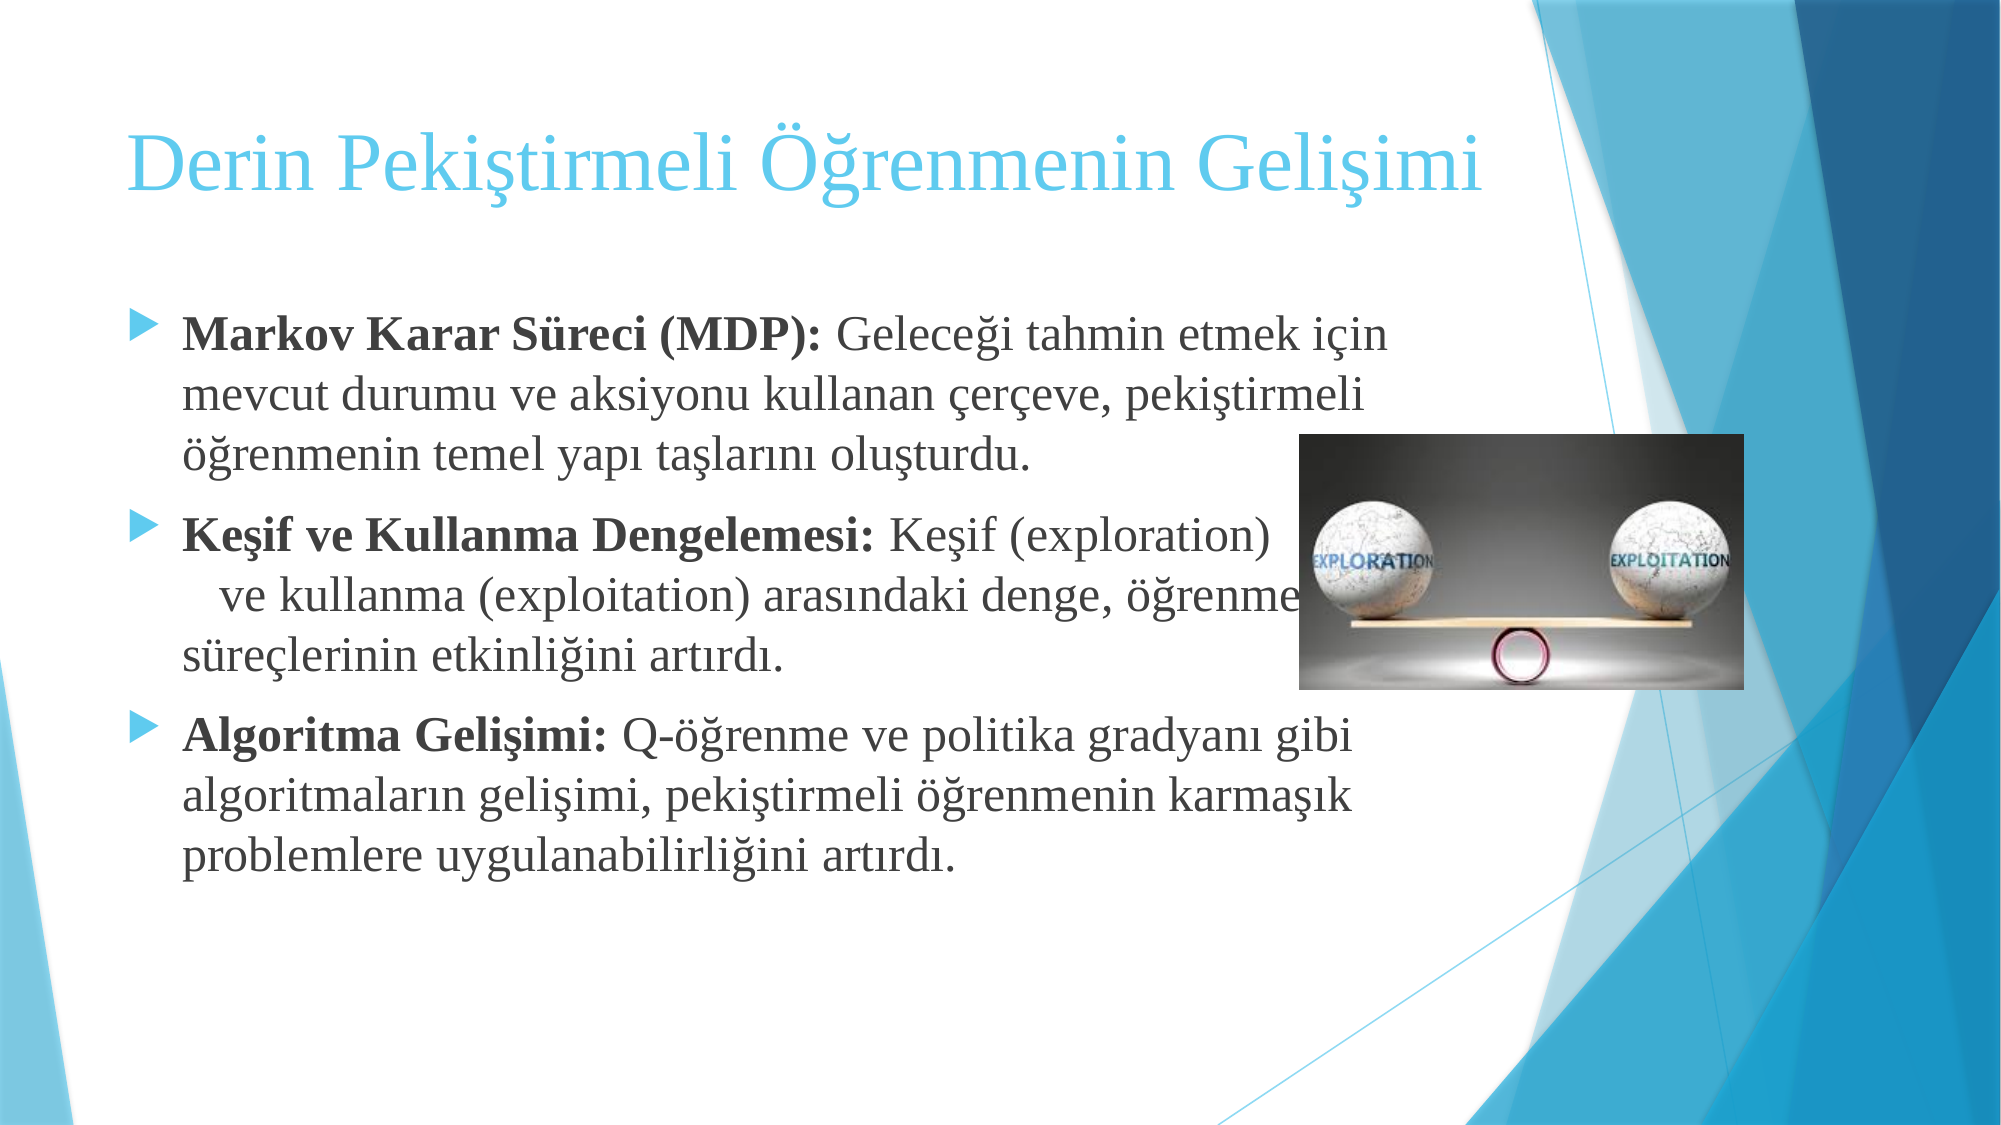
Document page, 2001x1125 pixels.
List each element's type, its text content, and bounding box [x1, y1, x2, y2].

picture [1298, 434, 1744, 691]
list Markov Karar Süreci (MDP): Geleceği tahmin etmek için mevcut durumu ve aksiyonu kullanan çerçeve, pekiştirmeli öğrenmenin temel yapı taşlarını oluşturdu. Keşif ve Kullanma Dengelemesi: Keşif (exploration) ve kullanma (exploitation) arasındaki denge, öğrenme süreçlerinin etkinliğini artırdı. Algoritma Gelişimi: Q-öğrenme ve politika gradyanı gibi algoritmaların gelişimi, pekiştirmeli öğrenmenin karmaşık problemlere uygulanabilirliğini artırdı. [111, 292, 1522, 979]
title Derin Pekiştirmeli Öğrenmenin Gelişimi [111, 99, 1522, 292]
